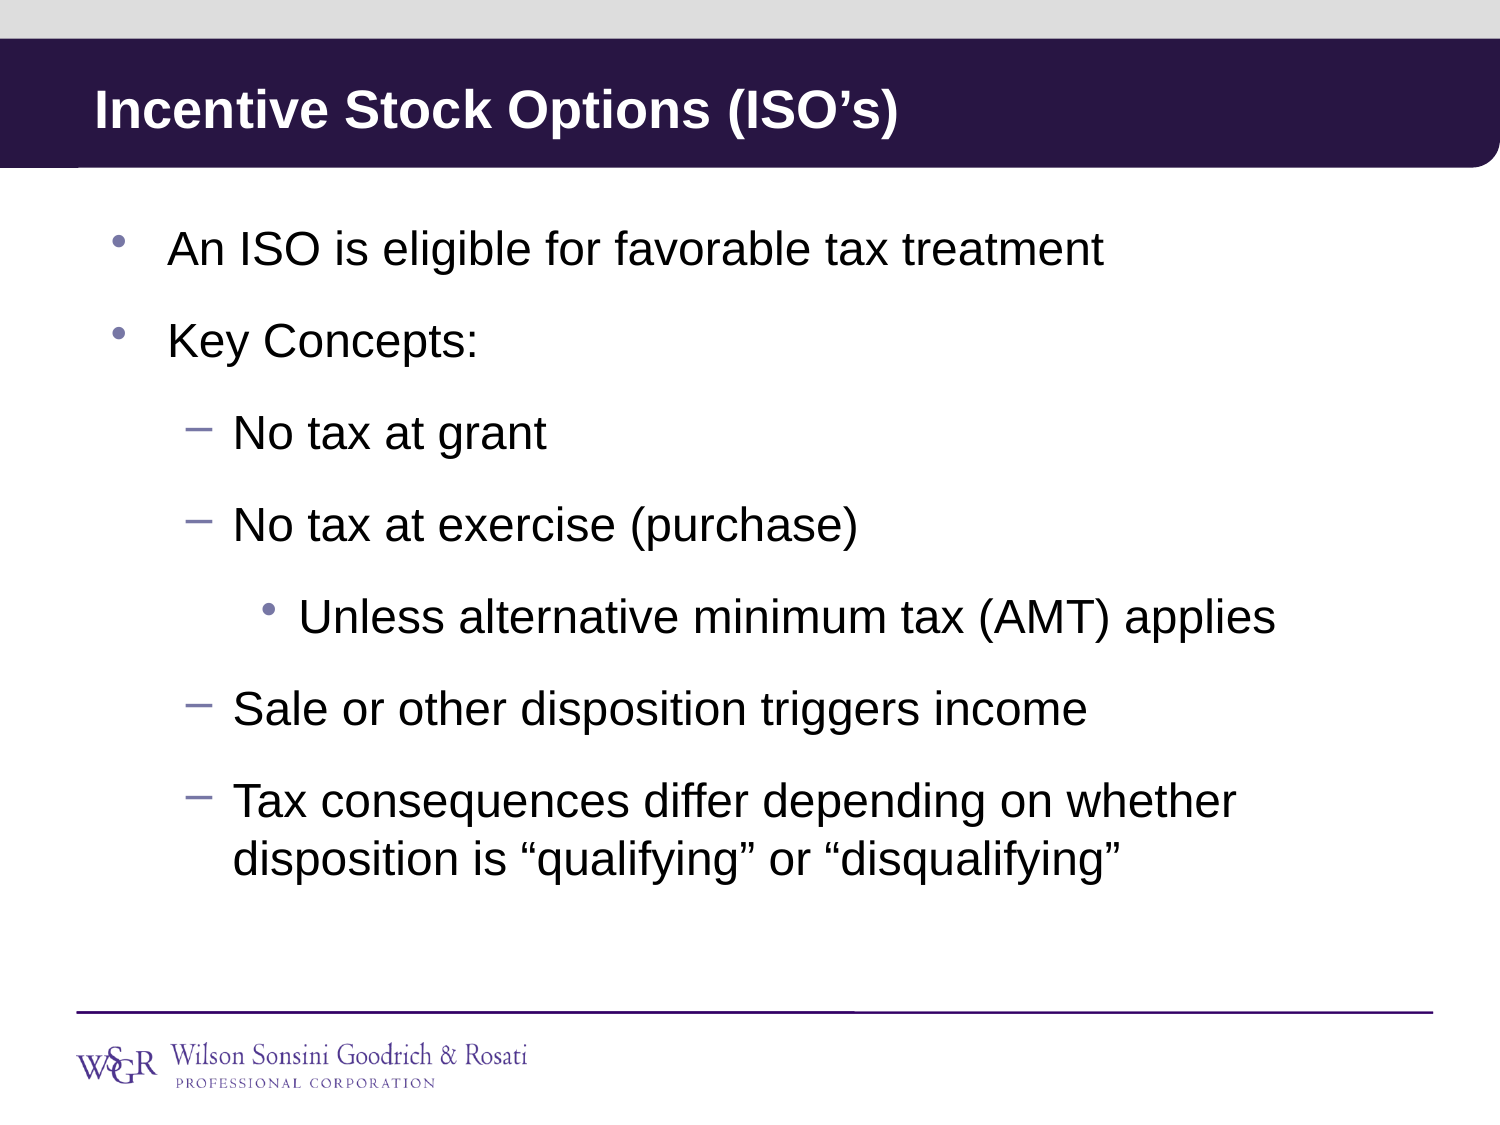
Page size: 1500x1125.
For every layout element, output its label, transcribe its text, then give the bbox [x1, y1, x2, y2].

list An ISO is eligible for favorable tax treatment Key Concepts: No tax at grant No tax at exercise (purchase) Unless alternative minimum tax (AMT) applies Sale or other disposition triggers income Tax consequences differ depending on whether disposition is “qualifying” or “disqualifying” [95, 210, 1440, 903]
picture [76, 1042, 527, 1088]
title Incentive Stock Options (ISO’s) [78, 43, 1302, 170]
